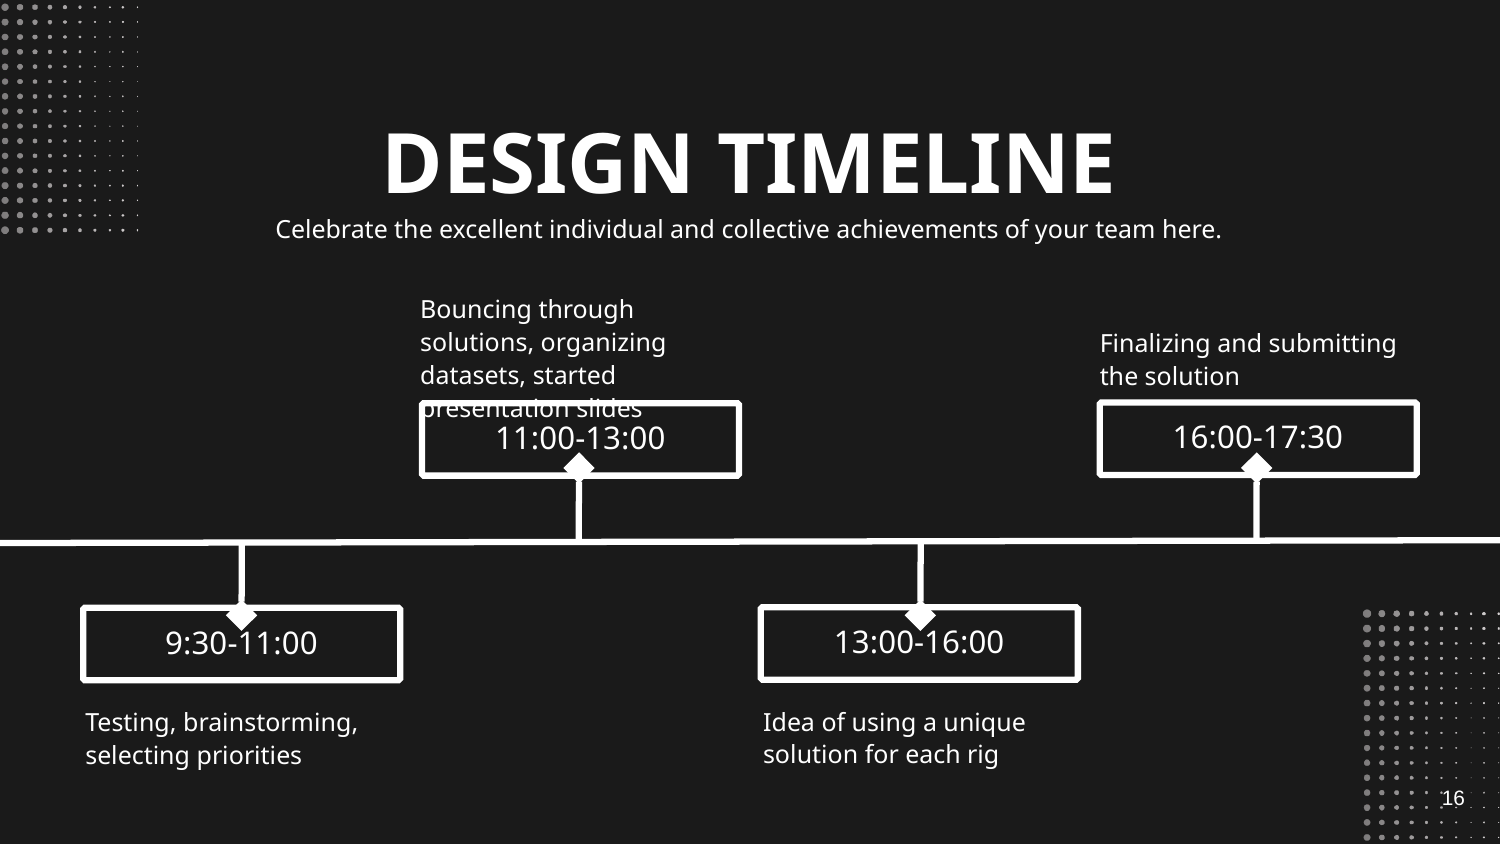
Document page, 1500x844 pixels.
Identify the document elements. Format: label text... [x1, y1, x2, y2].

text_box [1360, 604, 1500, 844]
text_box [0, 0, 139, 239]
text_box Celebrate the excellent individual and collective achievements of your team here. [83, 204, 1416, 244]
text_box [583, 539, 1252, 544]
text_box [421, 387, 740, 476]
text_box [1099, 386, 1417, 476]
text_box DESIGN TIMELINE [162, 110, 1337, 204]
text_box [82, 591, 401, 681]
text_box Bouncing through solutions, organizing datasets, started presentation slides [420, 290, 738, 386]
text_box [760, 591, 1079, 680]
text_box Finalizing and submitting the solution [1099, 325, 1417, 386]
slide_number ‹#› [1389, 764, 1480, 830]
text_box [1260, 539, 1500, 544]
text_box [0, 539, 575, 544]
text_box Testing, brainstorming, selecting priorities [85, 703, 401, 770]
text_box Idea of using a unique solution for each rig [763, 703, 1078, 769]
